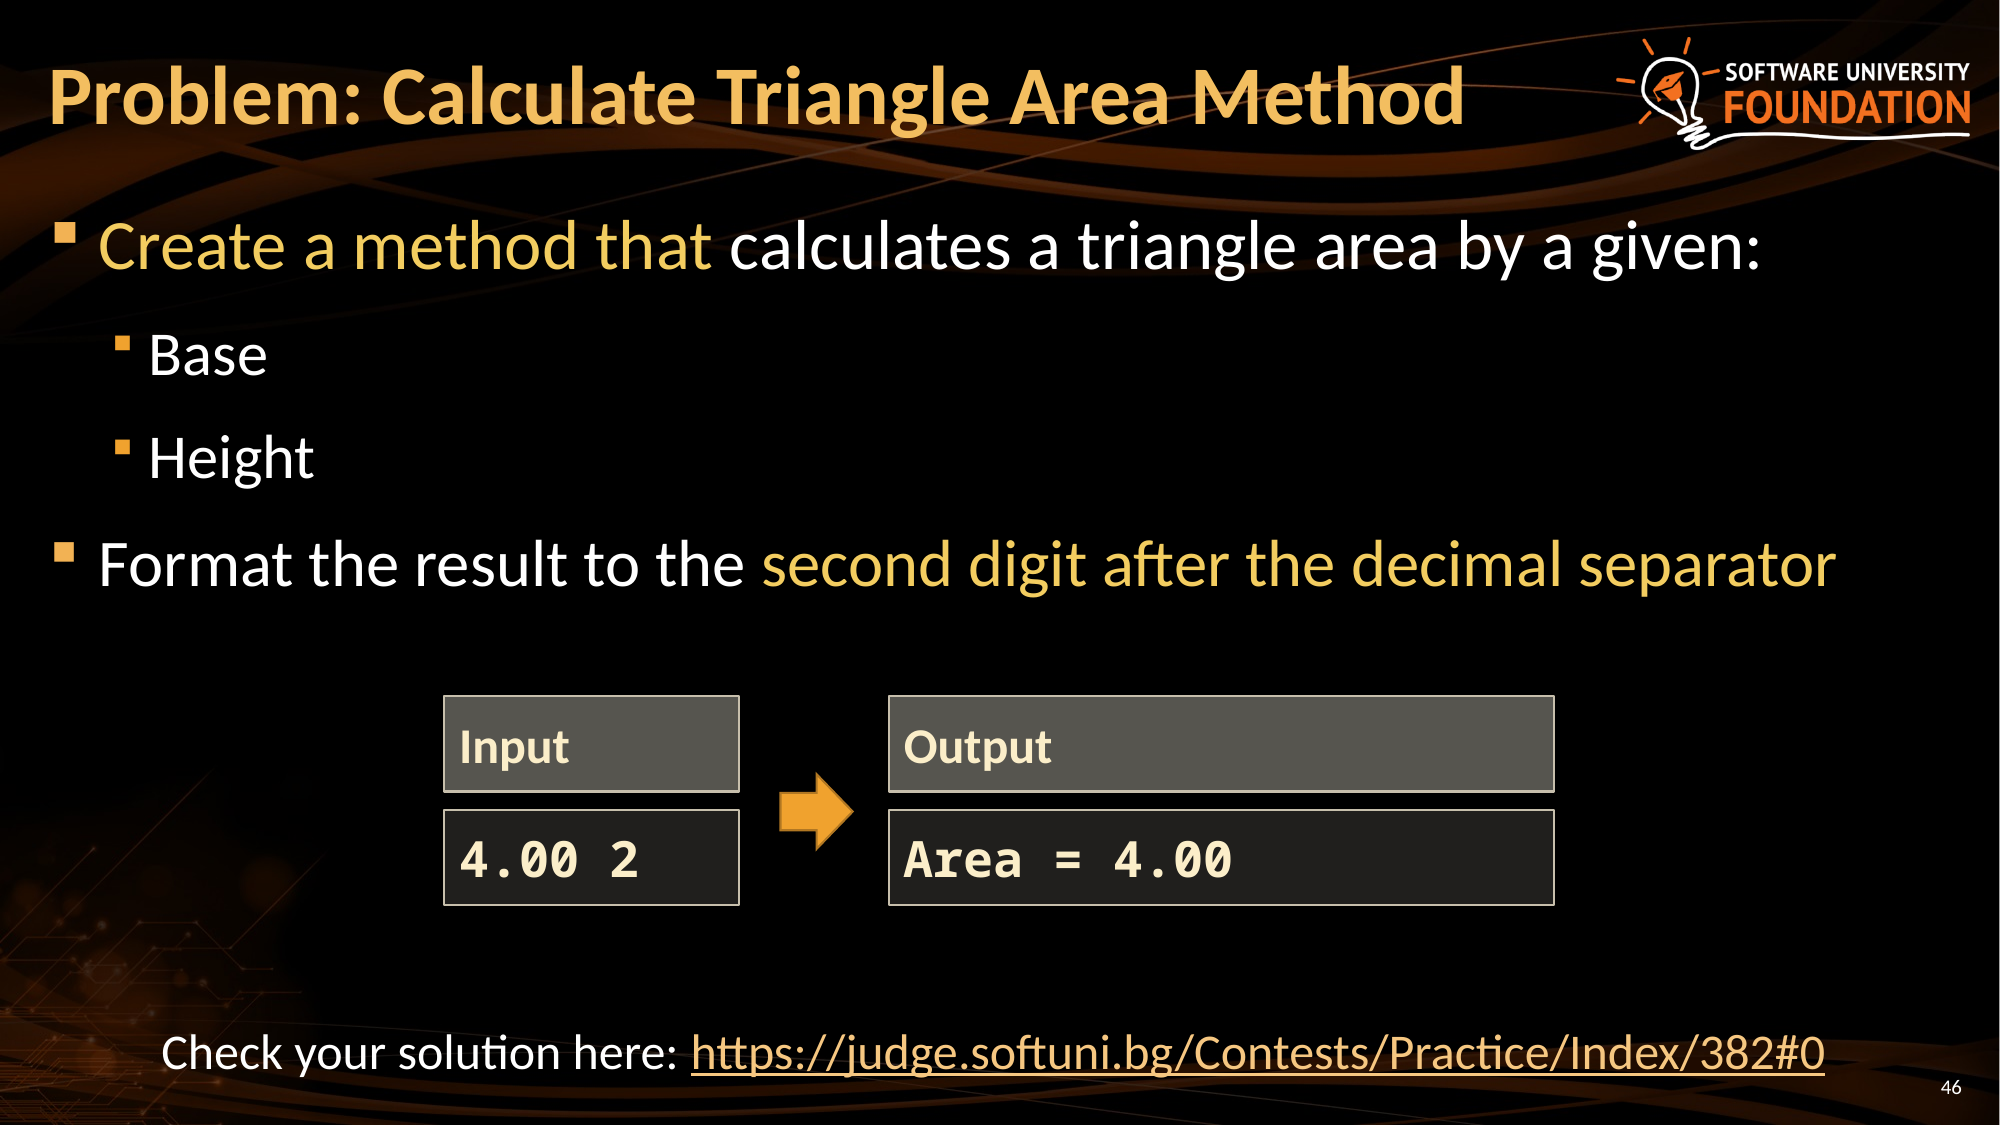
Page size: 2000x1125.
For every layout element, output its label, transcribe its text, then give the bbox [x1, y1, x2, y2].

title Problem: Calculate Triangle Area Method [30, 6, 1602, 189]
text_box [444, 696, 1555, 926]
text_box Check your solution here: https://judge.softuni.bg/Contests/Practice/Index/382#0 [124, 1011, 1863, 1087]
picture [0, 0, 2000, 1125]
list Create a method that calculates a triangle area by a given: Base Height Format the result to the second digit after the decimal separator [31, 188, 1968, 1103]
